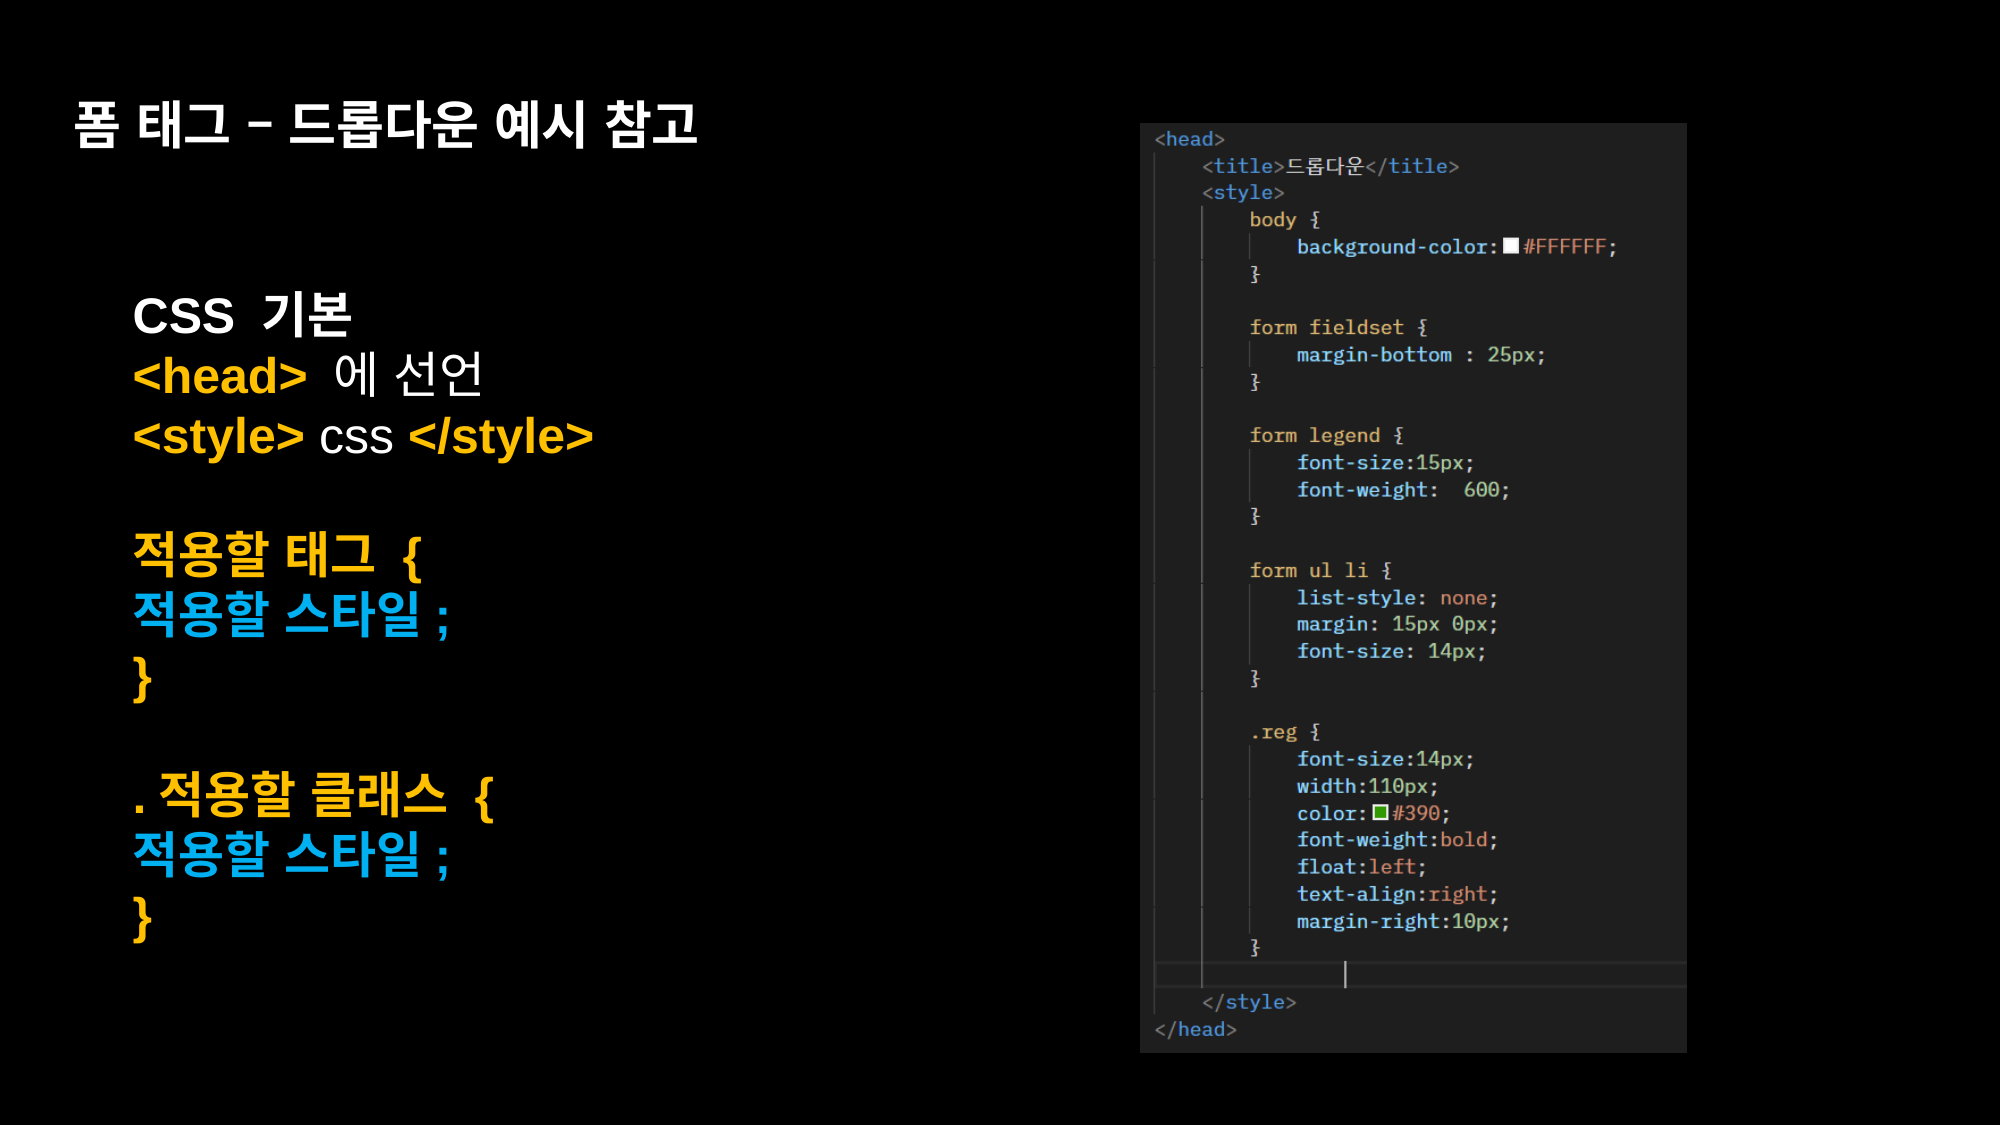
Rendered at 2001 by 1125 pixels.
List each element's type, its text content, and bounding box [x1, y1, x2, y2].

text_box CSS 기본 <head> 에 선언 <style> css </style> 적용할 태그 { 적용할 스타일; } .적용할 클래스 { 적용할 스타일; } [117, 276, 610, 952]
text_box 폼 태그 – 드롭다운 예시 참고 [59, 84, 781, 163]
picture [1139, 123, 1688, 1054]
